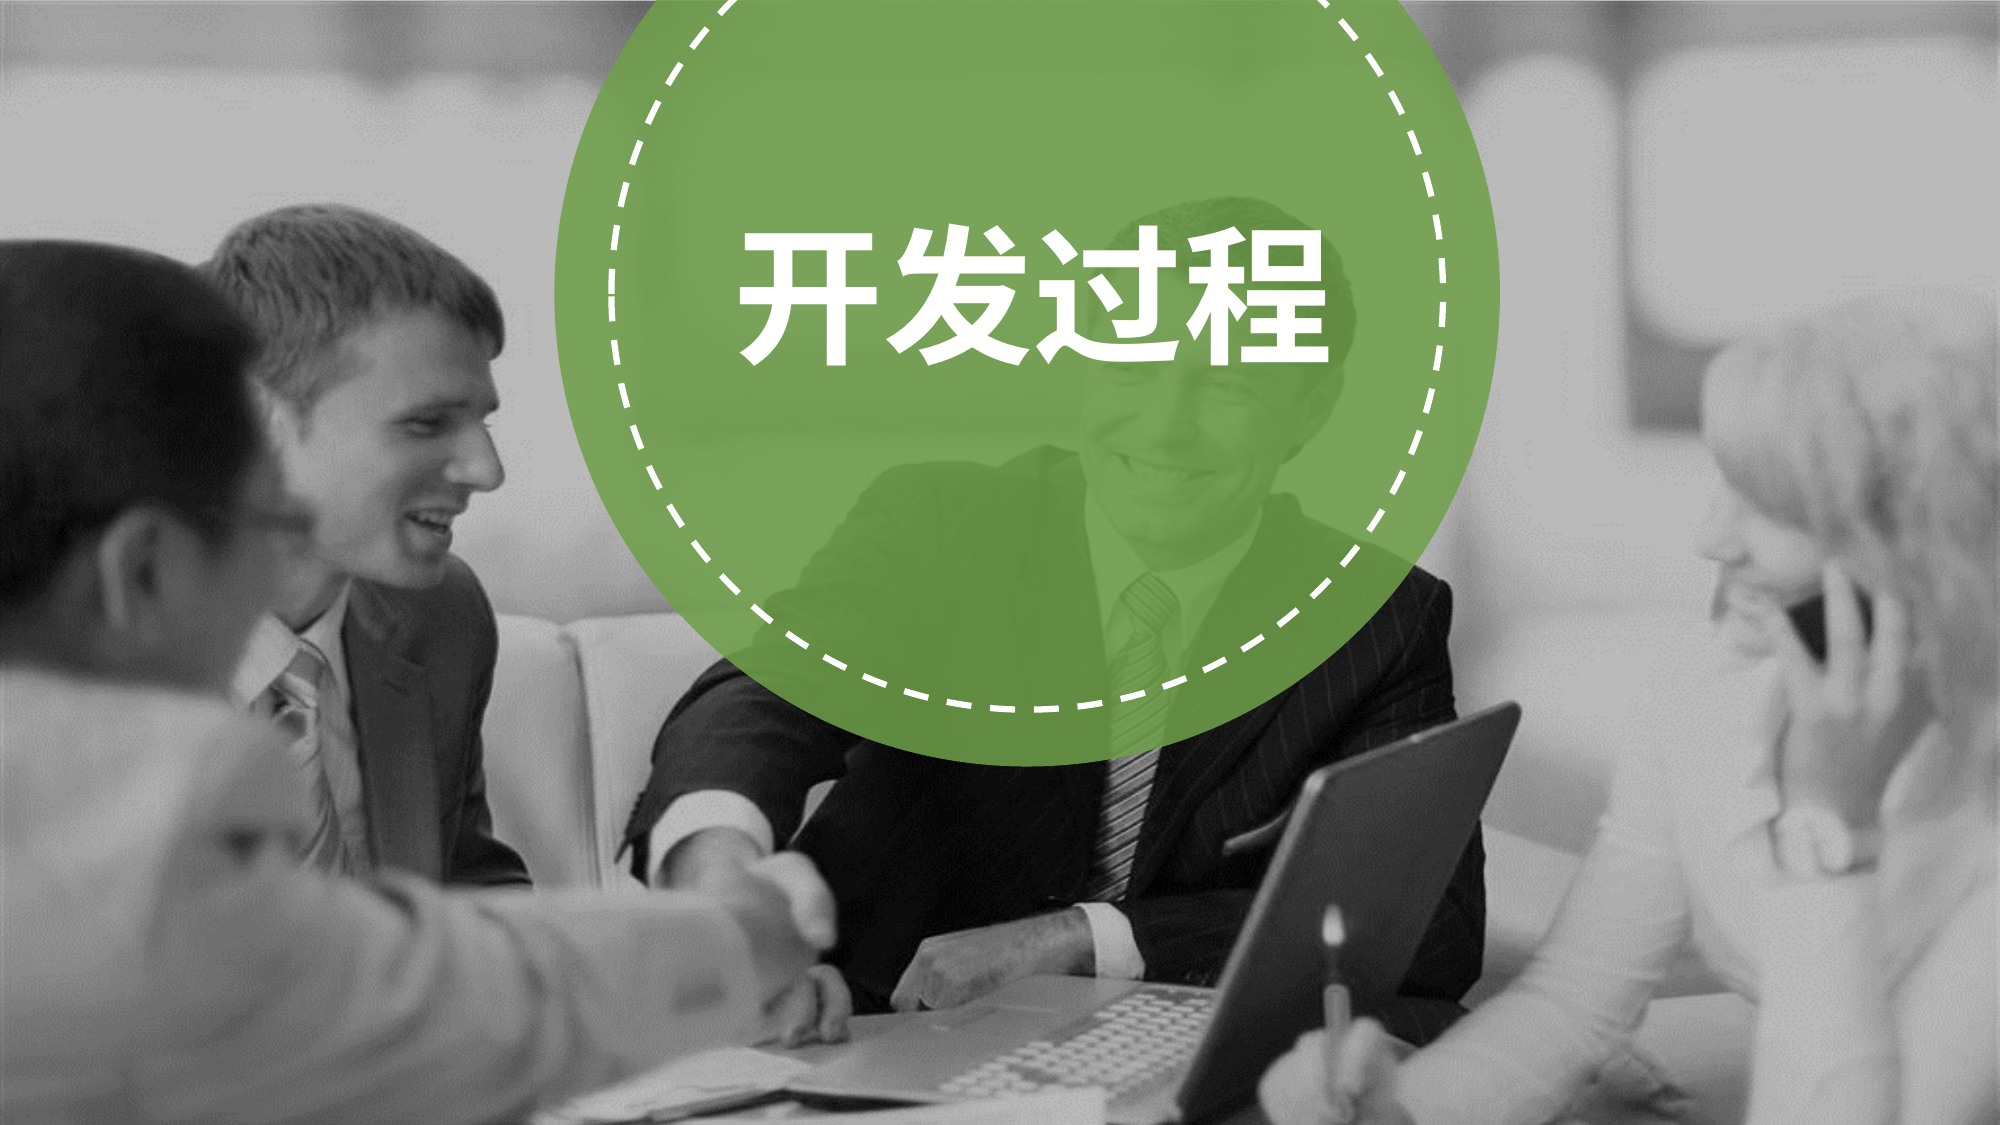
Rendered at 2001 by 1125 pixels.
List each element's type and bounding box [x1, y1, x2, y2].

text_box [554, 0, 1500, 767]
picture [0, 1, 2000, 1125]
